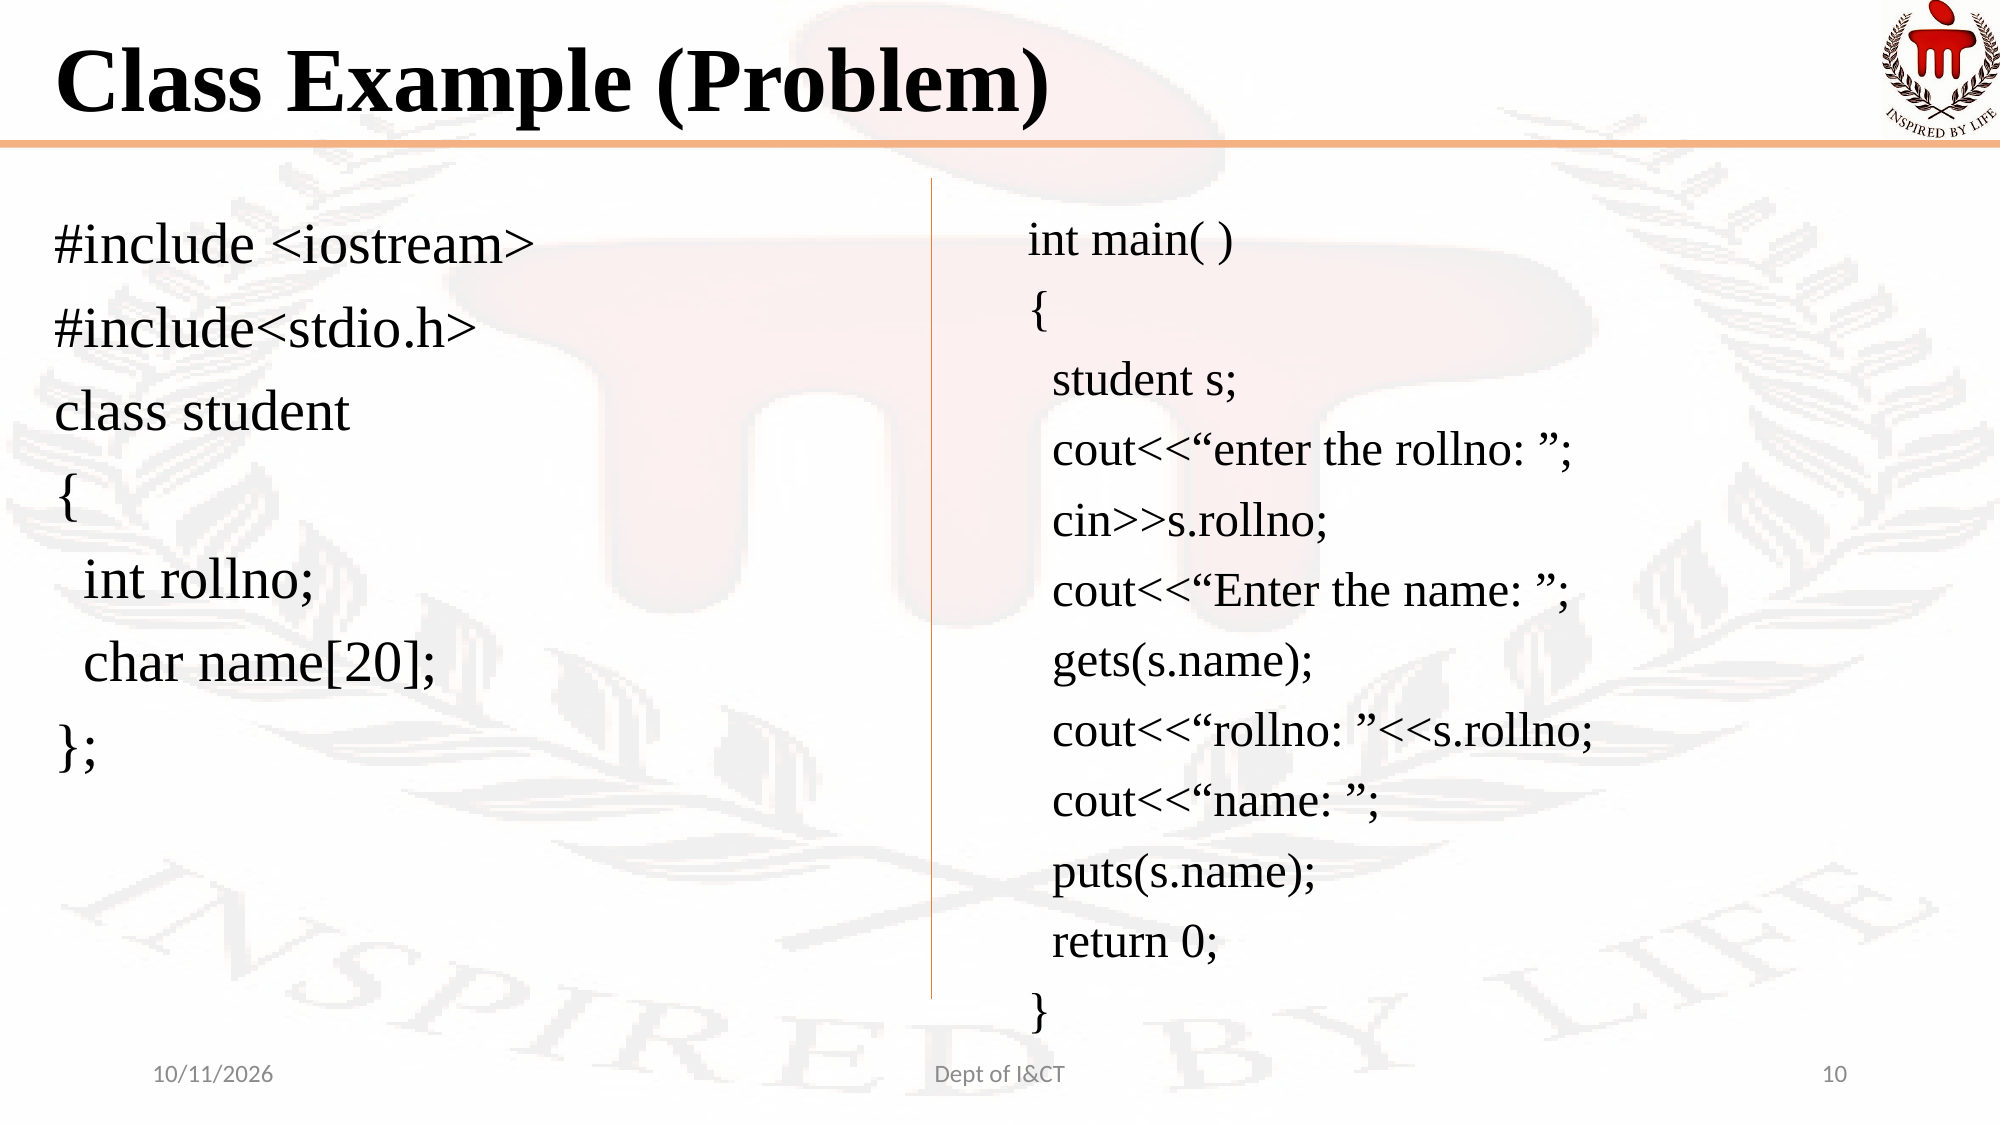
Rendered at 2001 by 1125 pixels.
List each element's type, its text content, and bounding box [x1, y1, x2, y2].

list #include <iostream> #include<stdio.h> class student { int rollno; char name[20]; }; [39, 205, 890, 920]
picture [1882, 0, 2000, 140]
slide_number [137, 1042, 588, 1103]
list int main( ) { student s; cout<<“enter the rollno: ”; cin>>s.rollno; cout<<“Enter the name: ”; gets(s.name); cout<<“rollno: ”<<s.rollno; cout<<“name: ”; puts(s.name); return 0; } [1012, 205, 1863, 1054]
footer Dept of I&CT [662, 1042, 1338, 1103]
title Class Example (Problem) [39, 22, 1863, 141]
slide_number 10 [1412, 1042, 1863, 1103]
